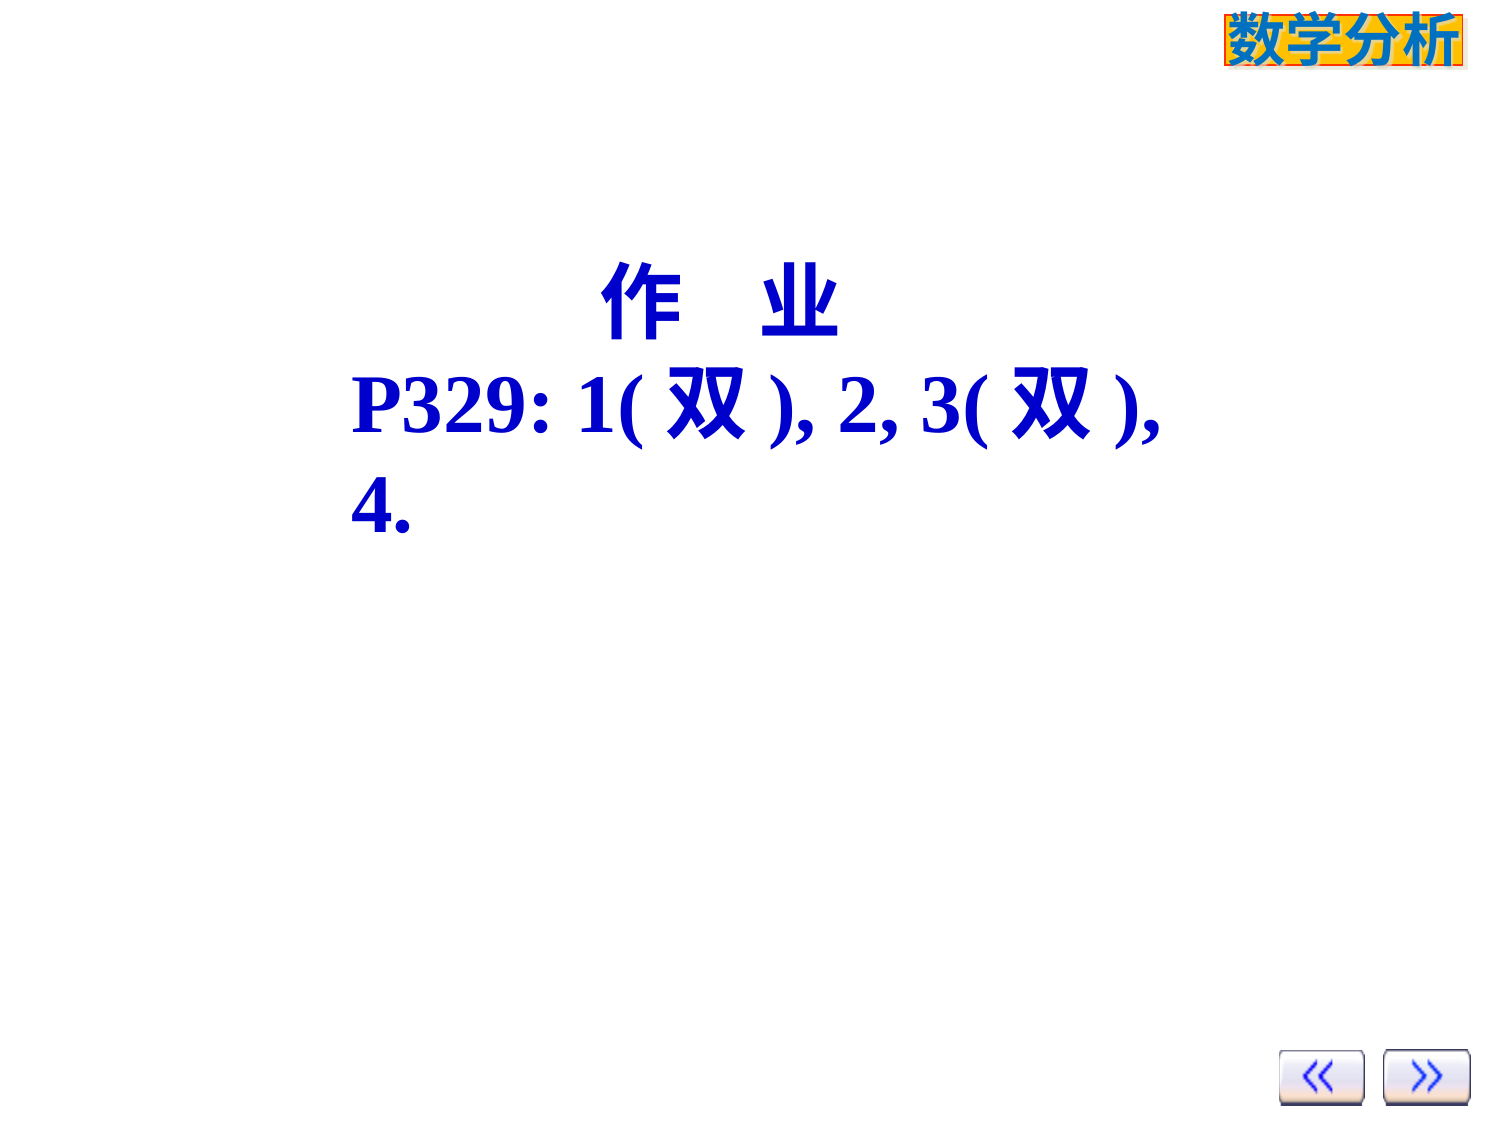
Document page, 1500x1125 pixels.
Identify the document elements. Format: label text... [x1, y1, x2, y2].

text_box 作 业 P329: 1(双), 2, 3(双), 4. [336, 241, 1235, 557]
picture [1279, 1050, 1365, 1106]
picture [1383, 1049, 1471, 1106]
